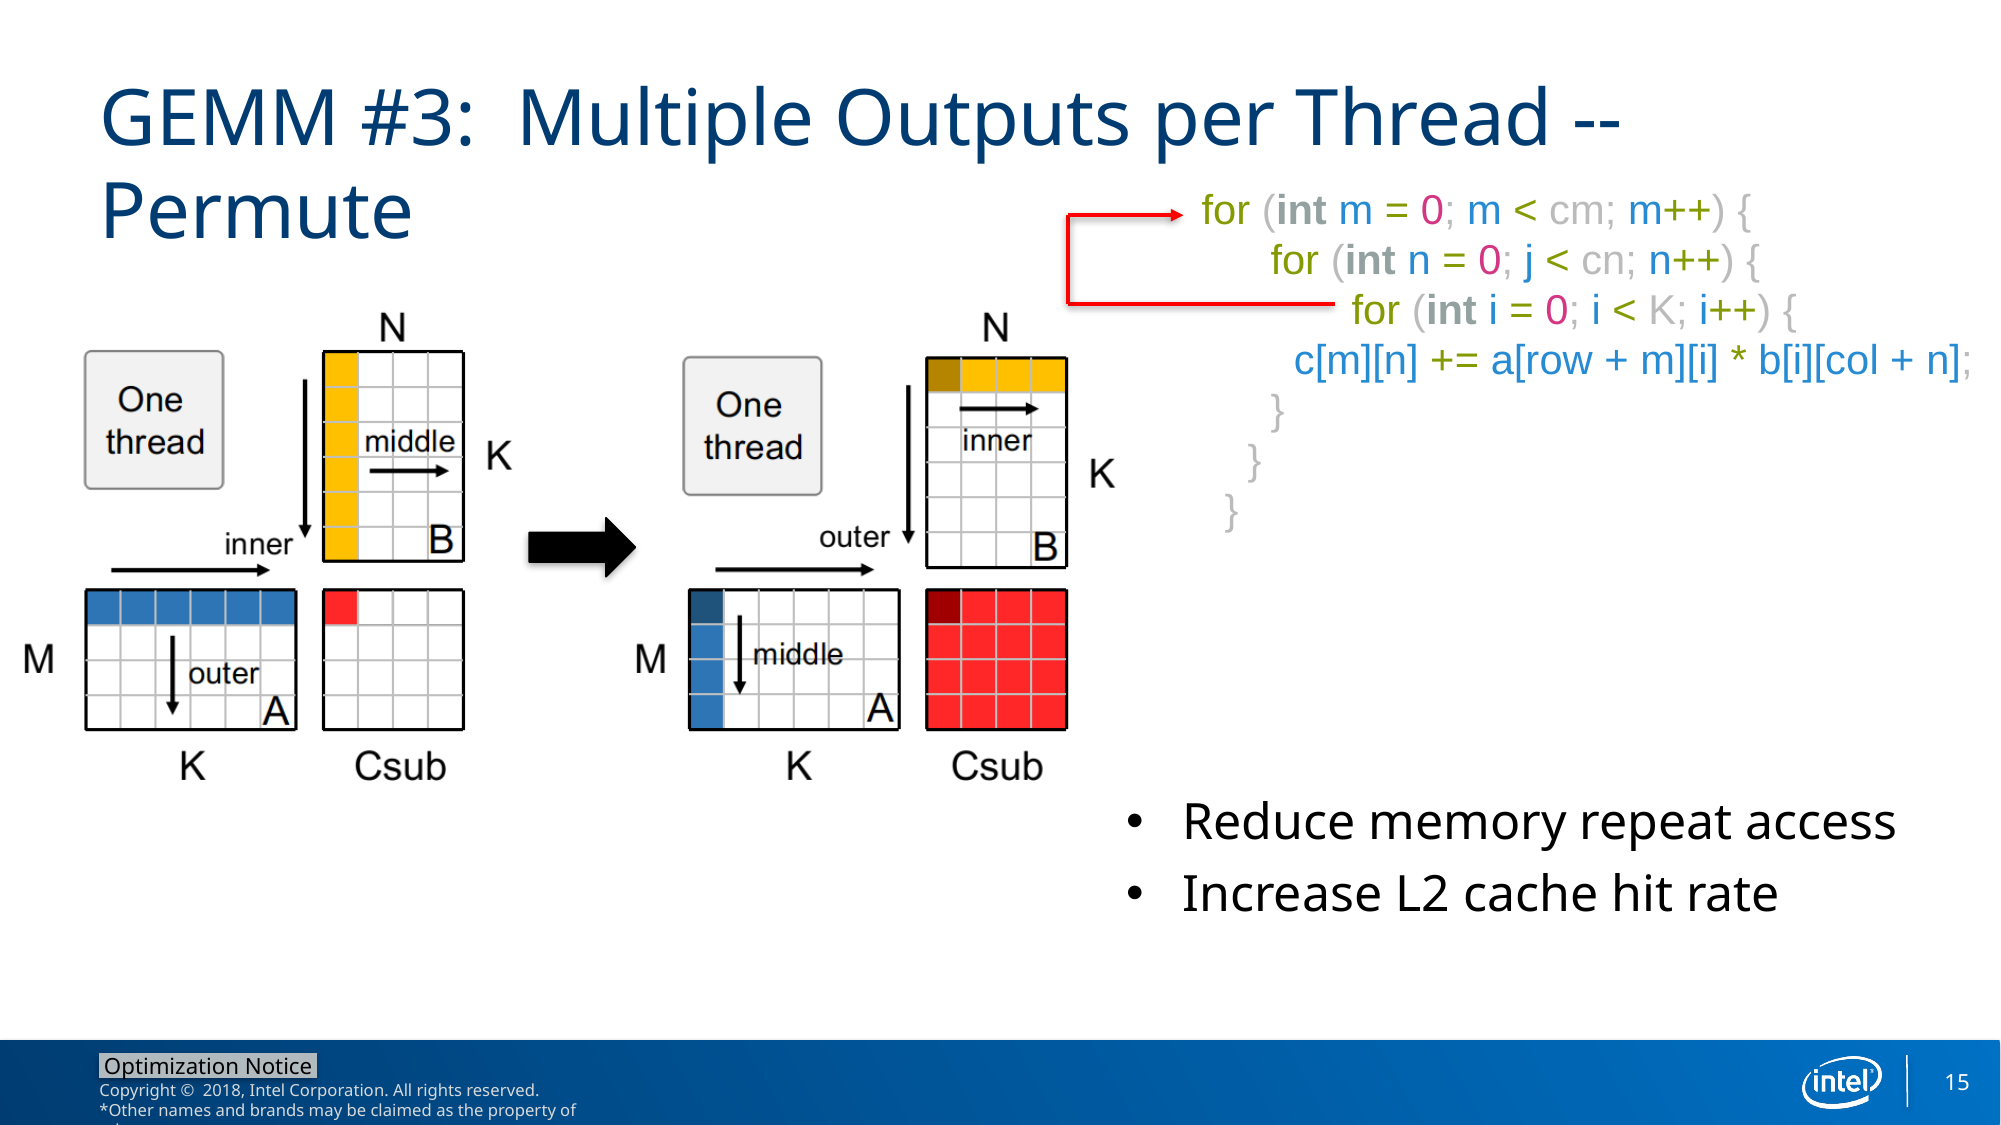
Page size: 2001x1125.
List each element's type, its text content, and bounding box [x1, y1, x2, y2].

slide_number 15 [1907, 1053, 1970, 1114]
title GEMM #3: Multiple Outputs per Thread -- Permute [99, 67, 1900, 181]
text_box [538, 517, 613, 578]
text_box for (int m = 0; m < cm; m++) { for (int n = 0; j < cn; n++) { for (int i = 0; i < K; i++) { c[m][n] += a[row + m][i] * b[i][col + n]; } } } [1186, 175, 1991, 540]
picture [1802, 1056, 1882, 1109]
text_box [1068, 214, 1336, 305]
text_box Reduce memory repeat access Increase L2 cache hit rate [1125, 777, 1969, 922]
picture [6, 296, 534, 799]
picture [618, 296, 1136, 799]
